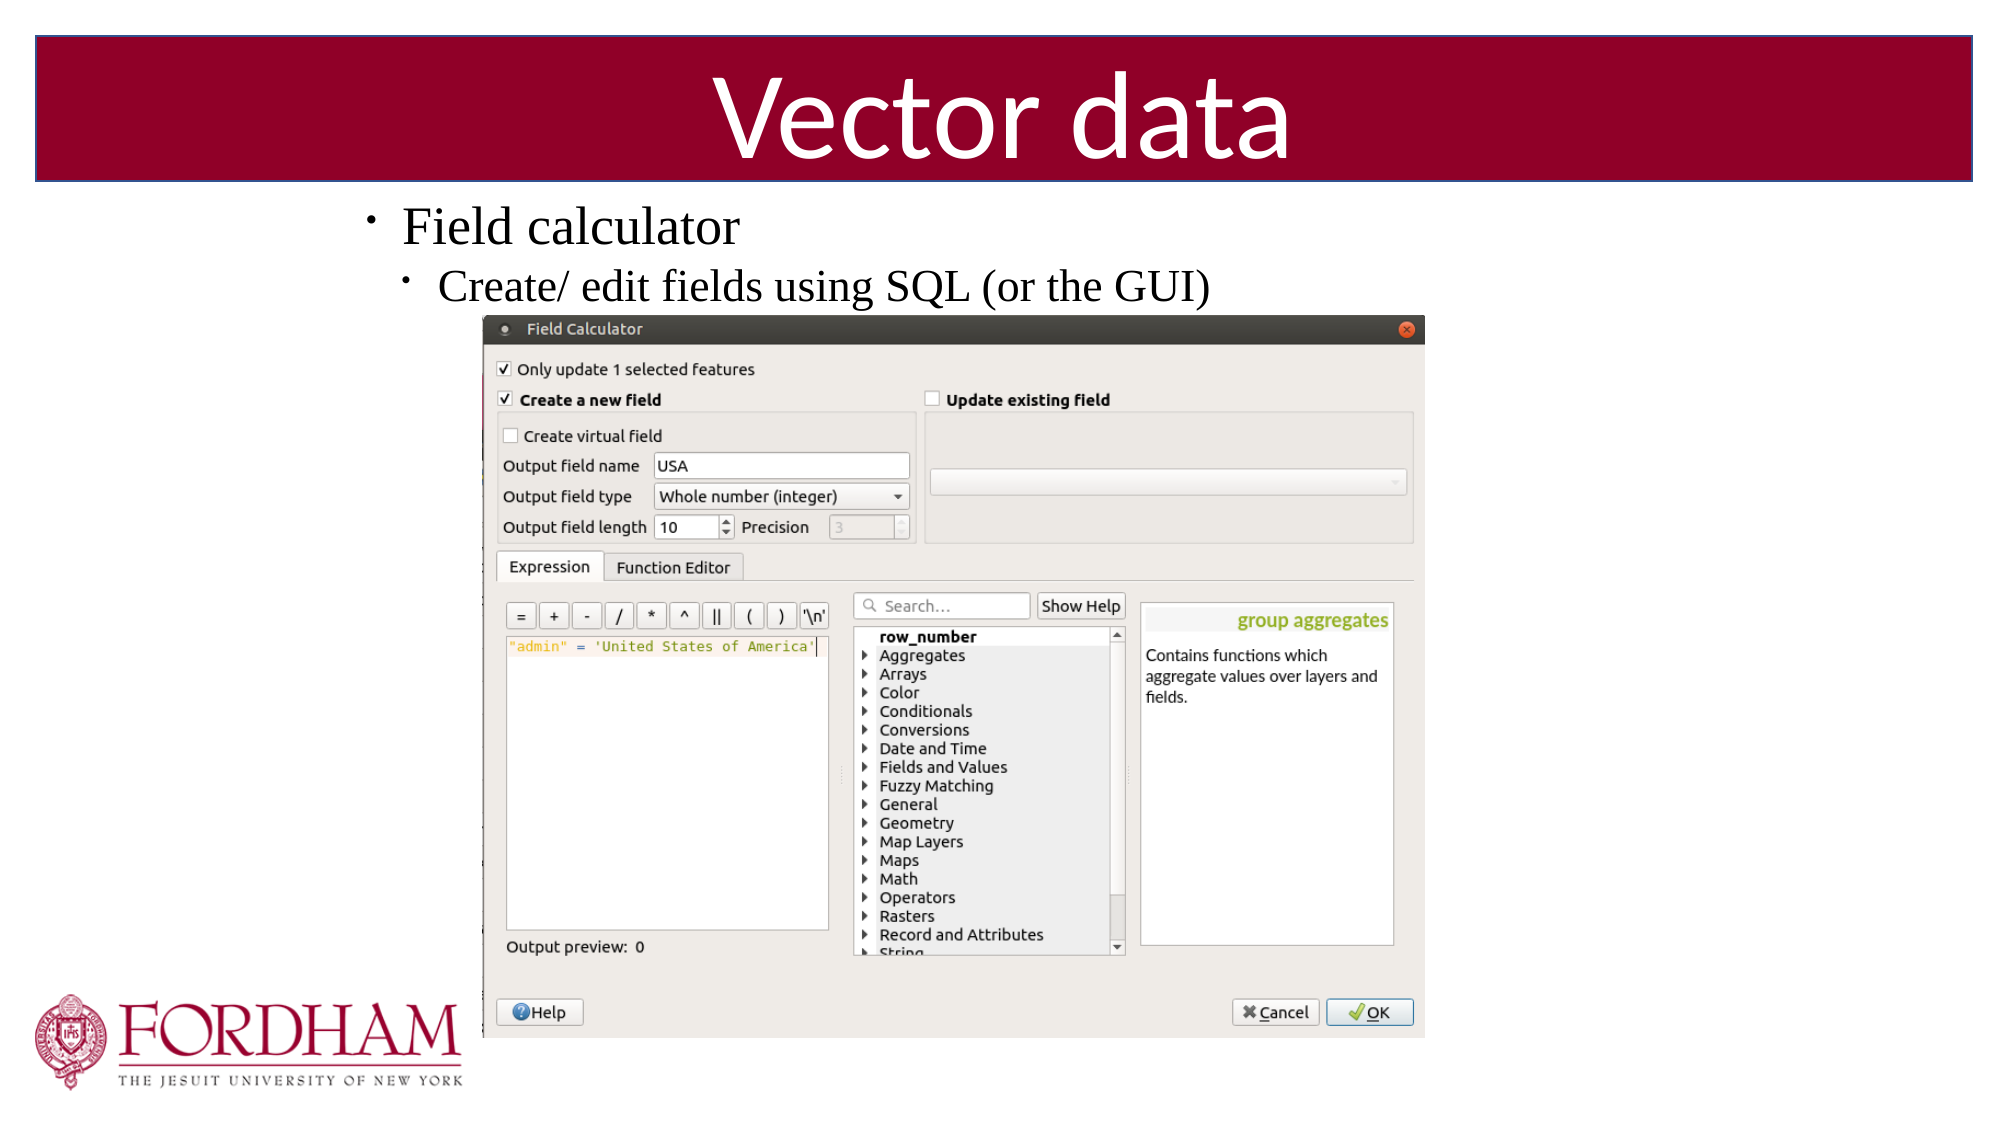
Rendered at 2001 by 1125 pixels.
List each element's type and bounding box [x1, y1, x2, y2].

picture [482, 315, 1425, 1038]
text_box [35, 36, 1972, 1092]
